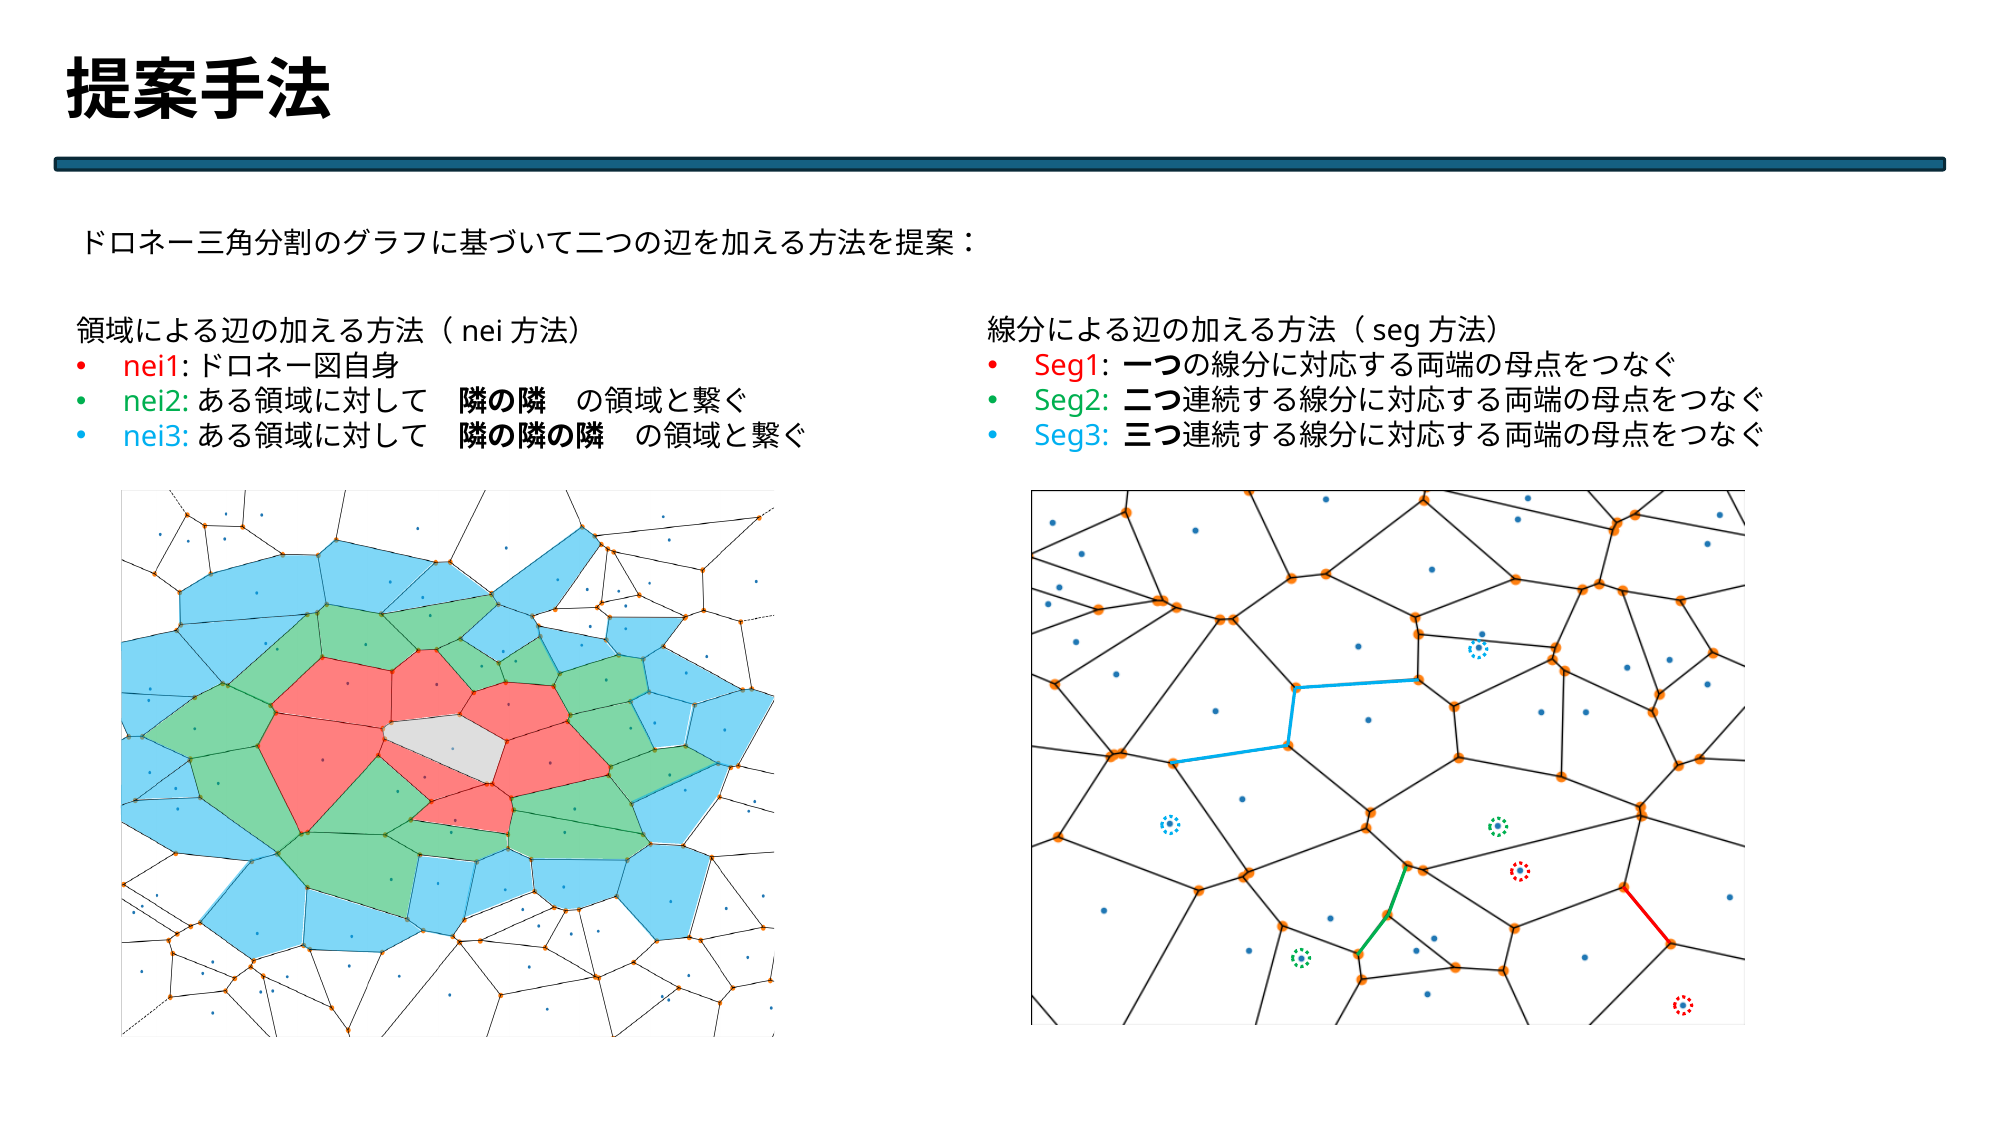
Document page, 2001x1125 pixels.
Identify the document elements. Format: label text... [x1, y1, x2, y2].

text_box 線分による辺の加える方法（seg方法） Seg1: 一つの線分に対応する両端の母点をつなぐ Seg2: 二つ連続する線分に対応する両端の母点をつなぐ Seg3: 三つ連続する線分に対応する両端の母点をつなぐ [972, 304, 1783, 459]
text_box 領域による辺の加える方法（nei方法） nei1:ドロネー図自身 nei2:ある領域に対して 隣の隣 の領域と繋ぐ nei3:ある領域に対して 隣の隣の隣 の領域と繋ぐ [61, 305, 825, 460]
text_box [53, 156, 1947, 172]
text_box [120, 490, 775, 1038]
text_box ドロネー三角分割のグラフに基づいて二つの辺を加える方法を提案： [64, 216, 999, 267]
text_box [1031, 490, 1745, 1026]
text_box 提案手法 [50, 39, 348, 135]
